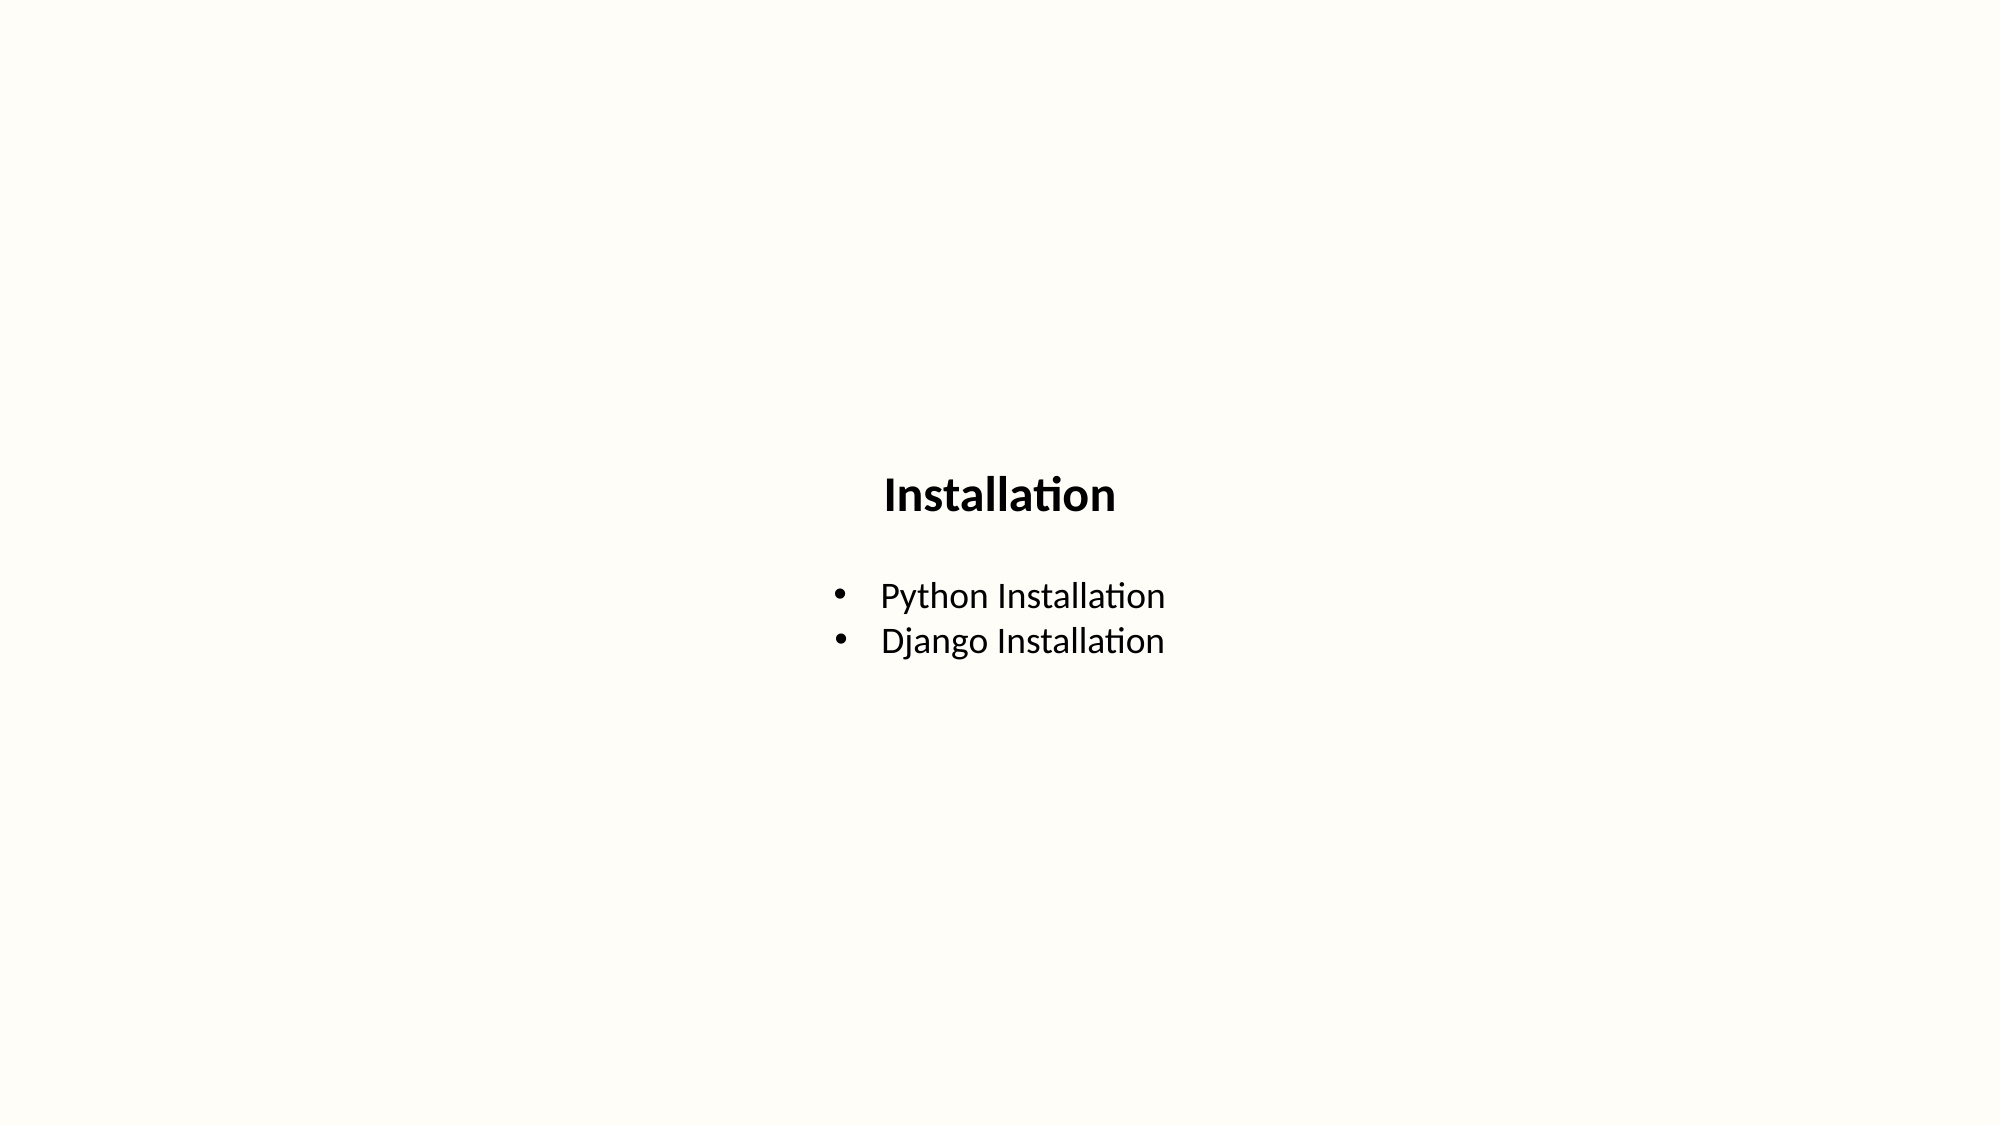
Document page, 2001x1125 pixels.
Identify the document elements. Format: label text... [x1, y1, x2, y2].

text_box Installation Python Installation Django Installation [818, 453, 1181, 669]
